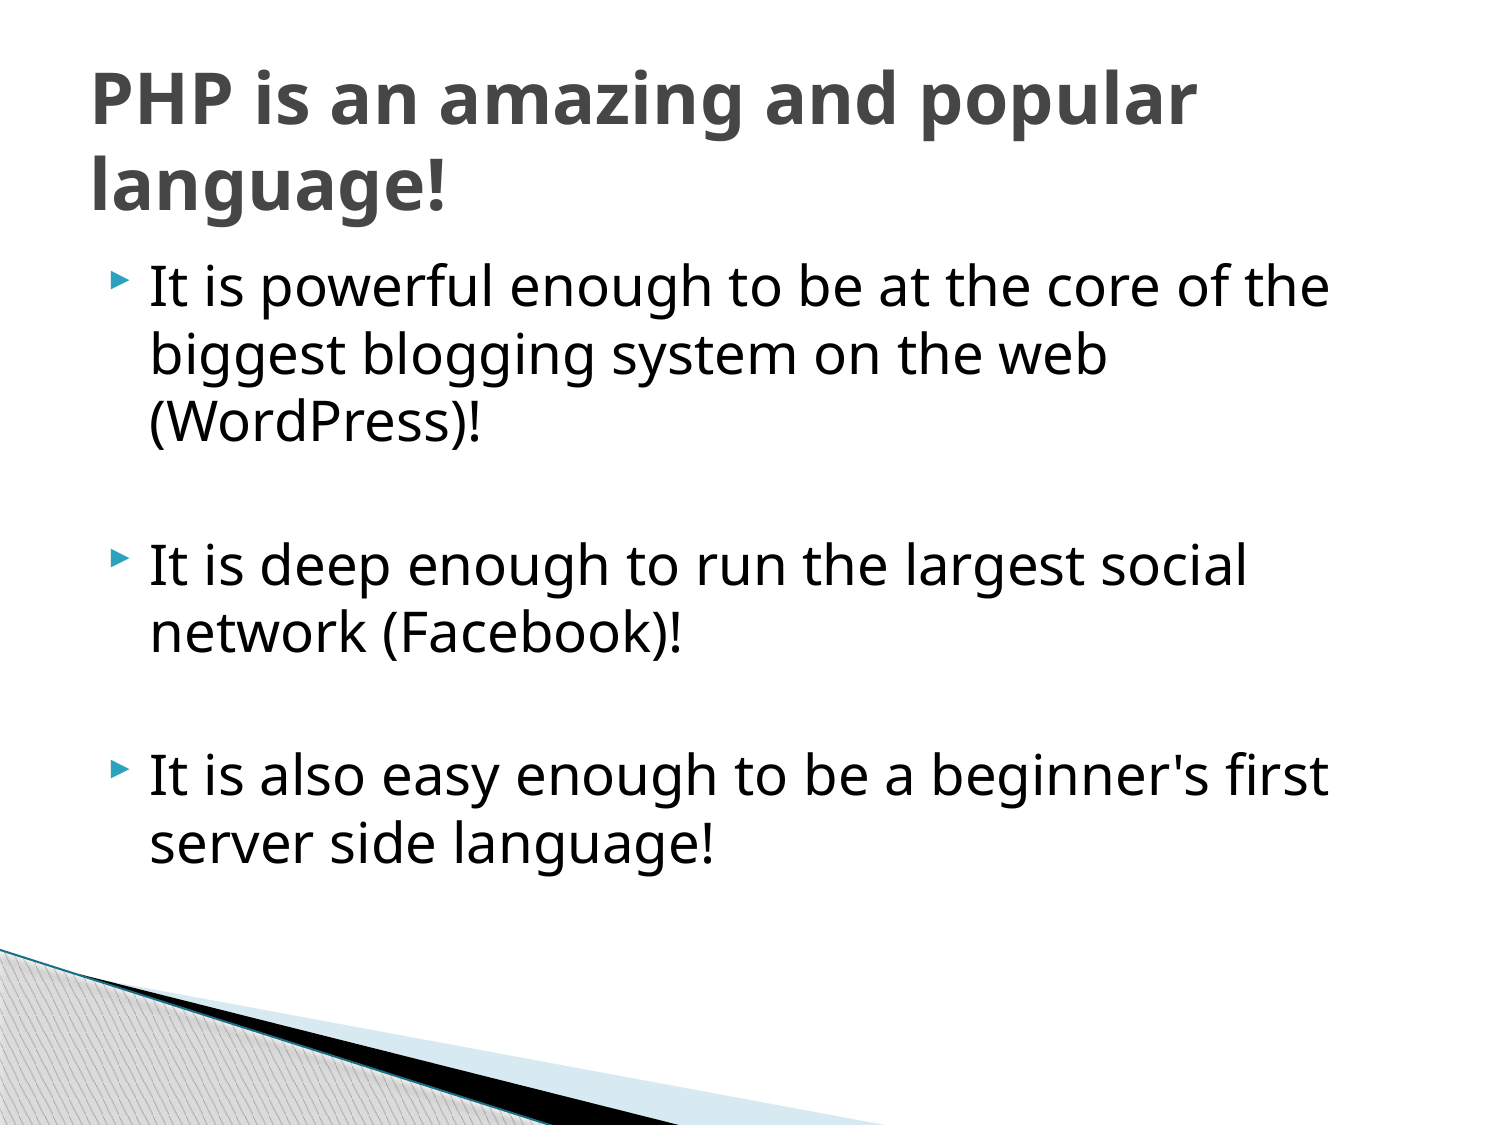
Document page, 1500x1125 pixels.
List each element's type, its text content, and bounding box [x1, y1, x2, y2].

title PHP is an amazing and popular language! [75, 45, 1425, 233]
list It is powerful enough to be at the core of the biggest blogging system on the web (WordPress)! It is deep enough to run the largest social network (Facebook)! It is also easy enough to be a beginner's first server side language! [75, 243, 1425, 986]
